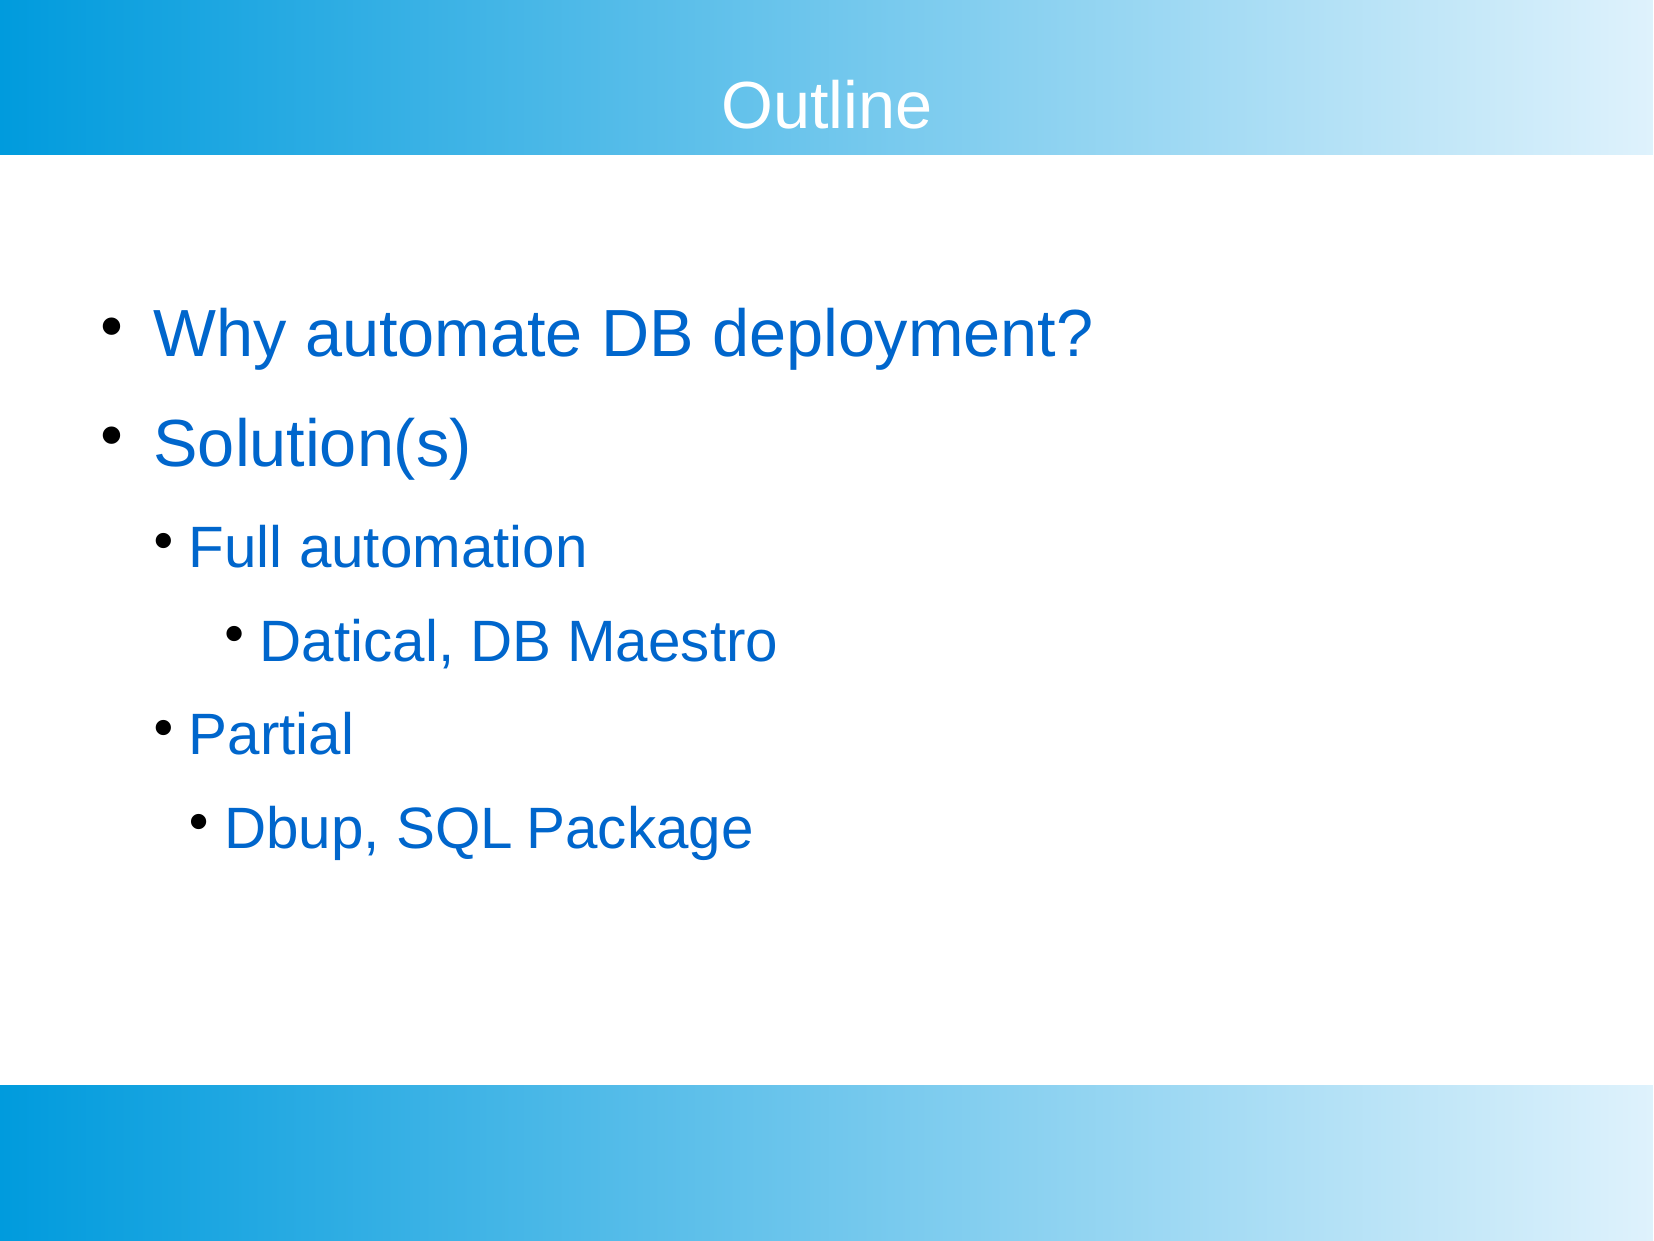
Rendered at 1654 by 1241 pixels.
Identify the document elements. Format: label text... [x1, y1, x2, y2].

text_box Why automate DB deployment? Solution(s) Full automation Datical, DB Maestro Partial Dbup, SQL Package [82, 290, 1571, 1010]
text_box Outline [82, 49, 1571, 154]
